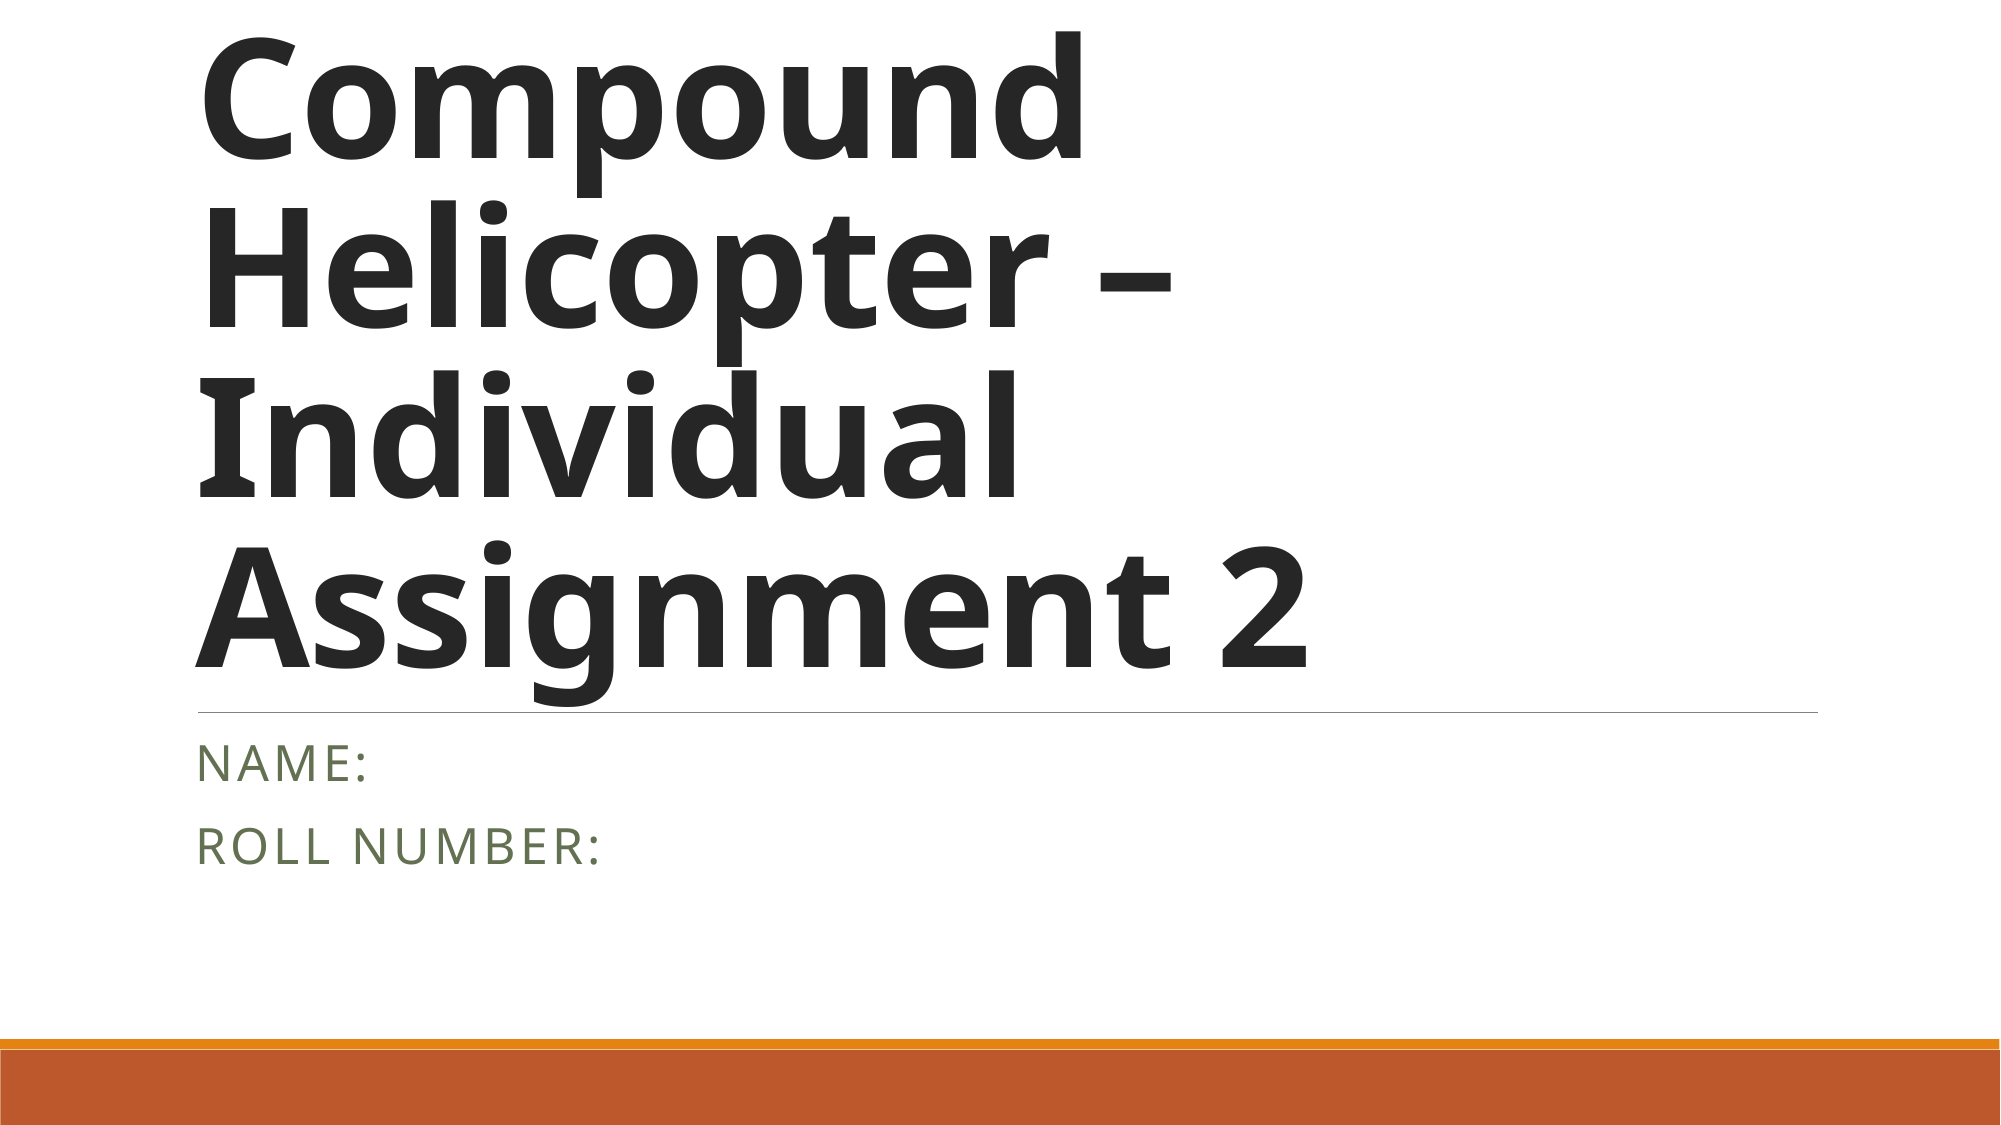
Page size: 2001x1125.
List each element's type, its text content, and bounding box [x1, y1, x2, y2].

title Compound Helicopter – Individual Assignment 2 [180, 124, 1830, 710]
subtitle Name: Roll Number: [180, 730, 1831, 919]
